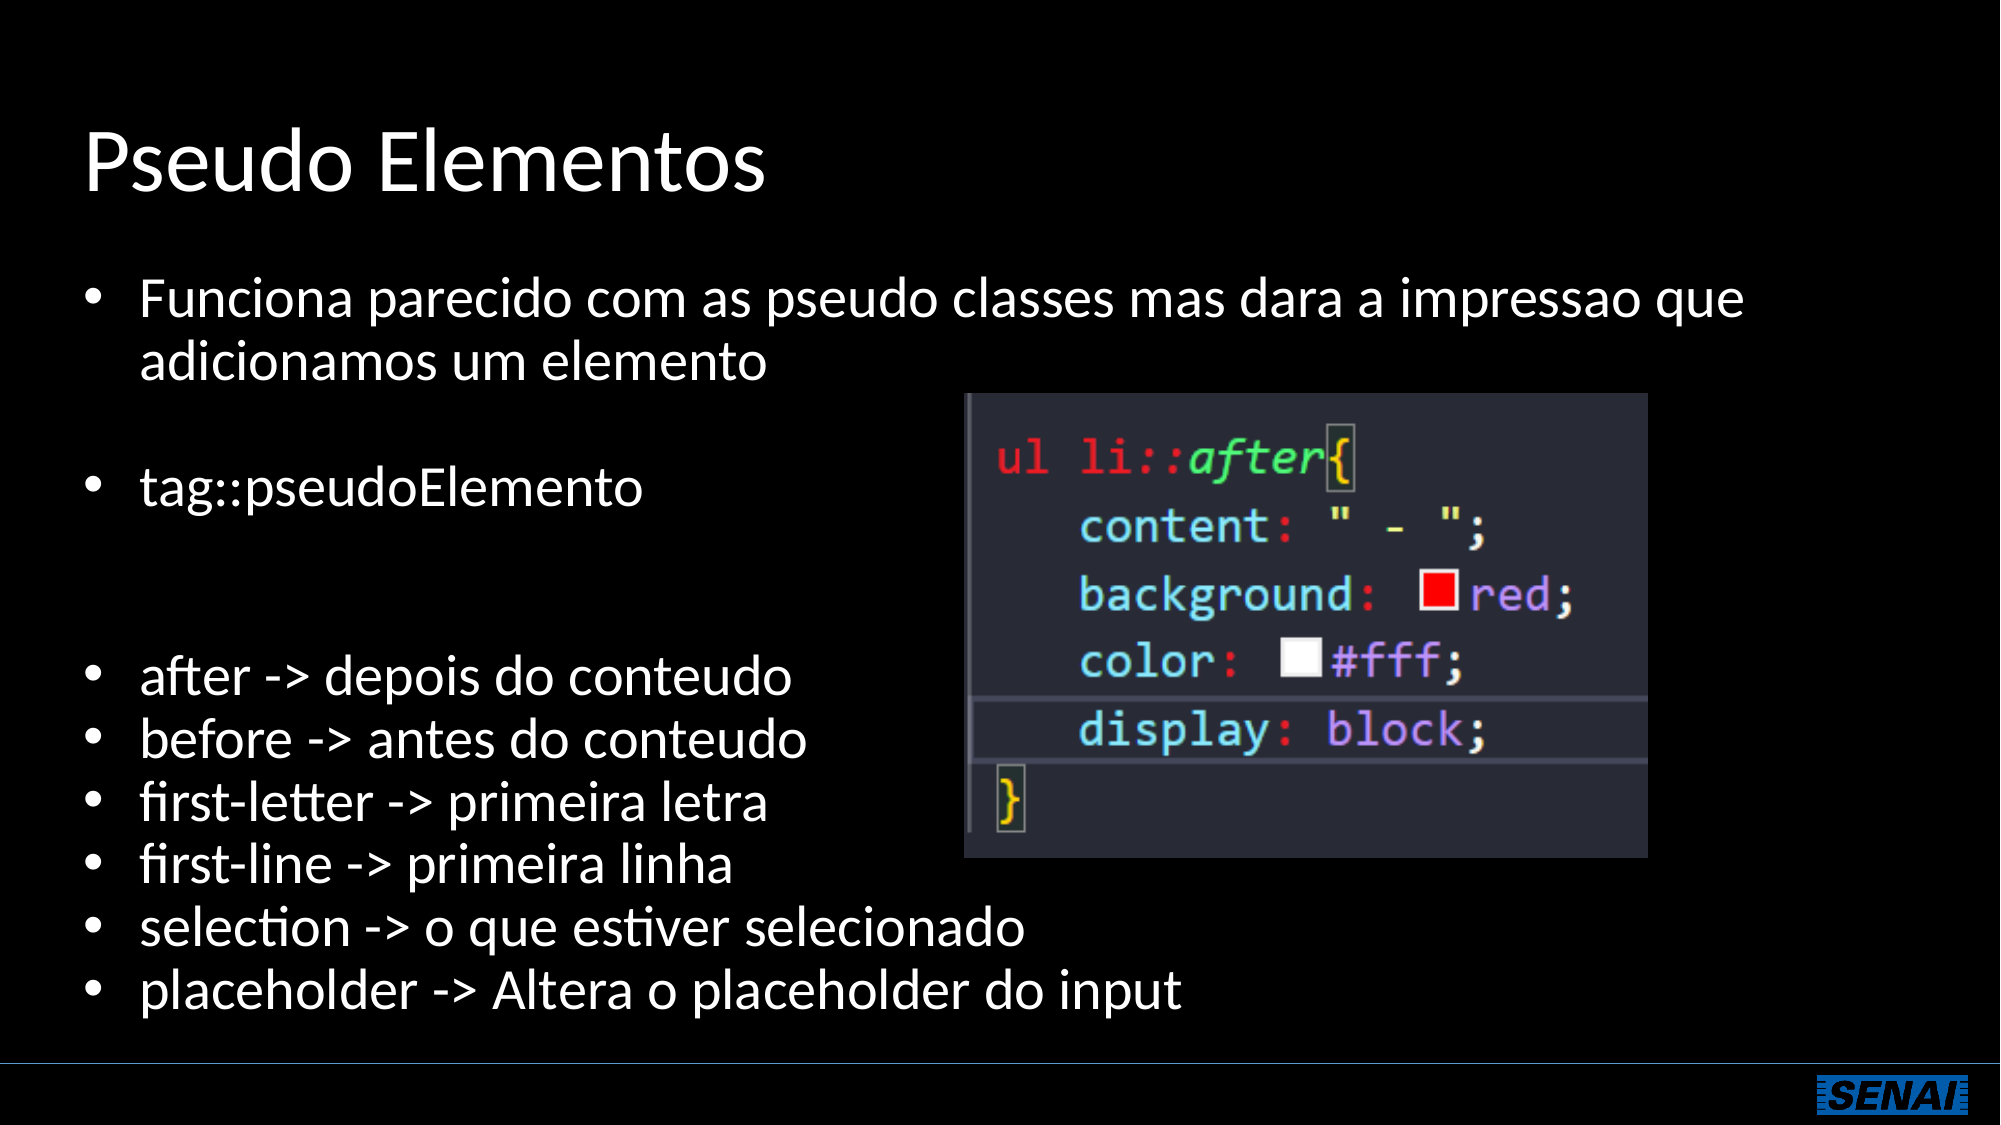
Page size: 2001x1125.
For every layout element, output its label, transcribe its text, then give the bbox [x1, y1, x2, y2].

picture [963, 393, 1649, 858]
title Pseudo Elementos [68, 97, 1932, 223]
list Funciona parecido com as pseudo classes mas dara a impressao que adicionamos um elemento tag::pseudoElemento after -> depois do conteudo before -> antes do conteudo first-letter -> primeira letra first-line -> primeira linha selection -> o que estiver selecionado placeholder -> Altera o placeholder do input [68, 252, 1932, 1000]
picture [1817, 1075, 1968, 1115]
